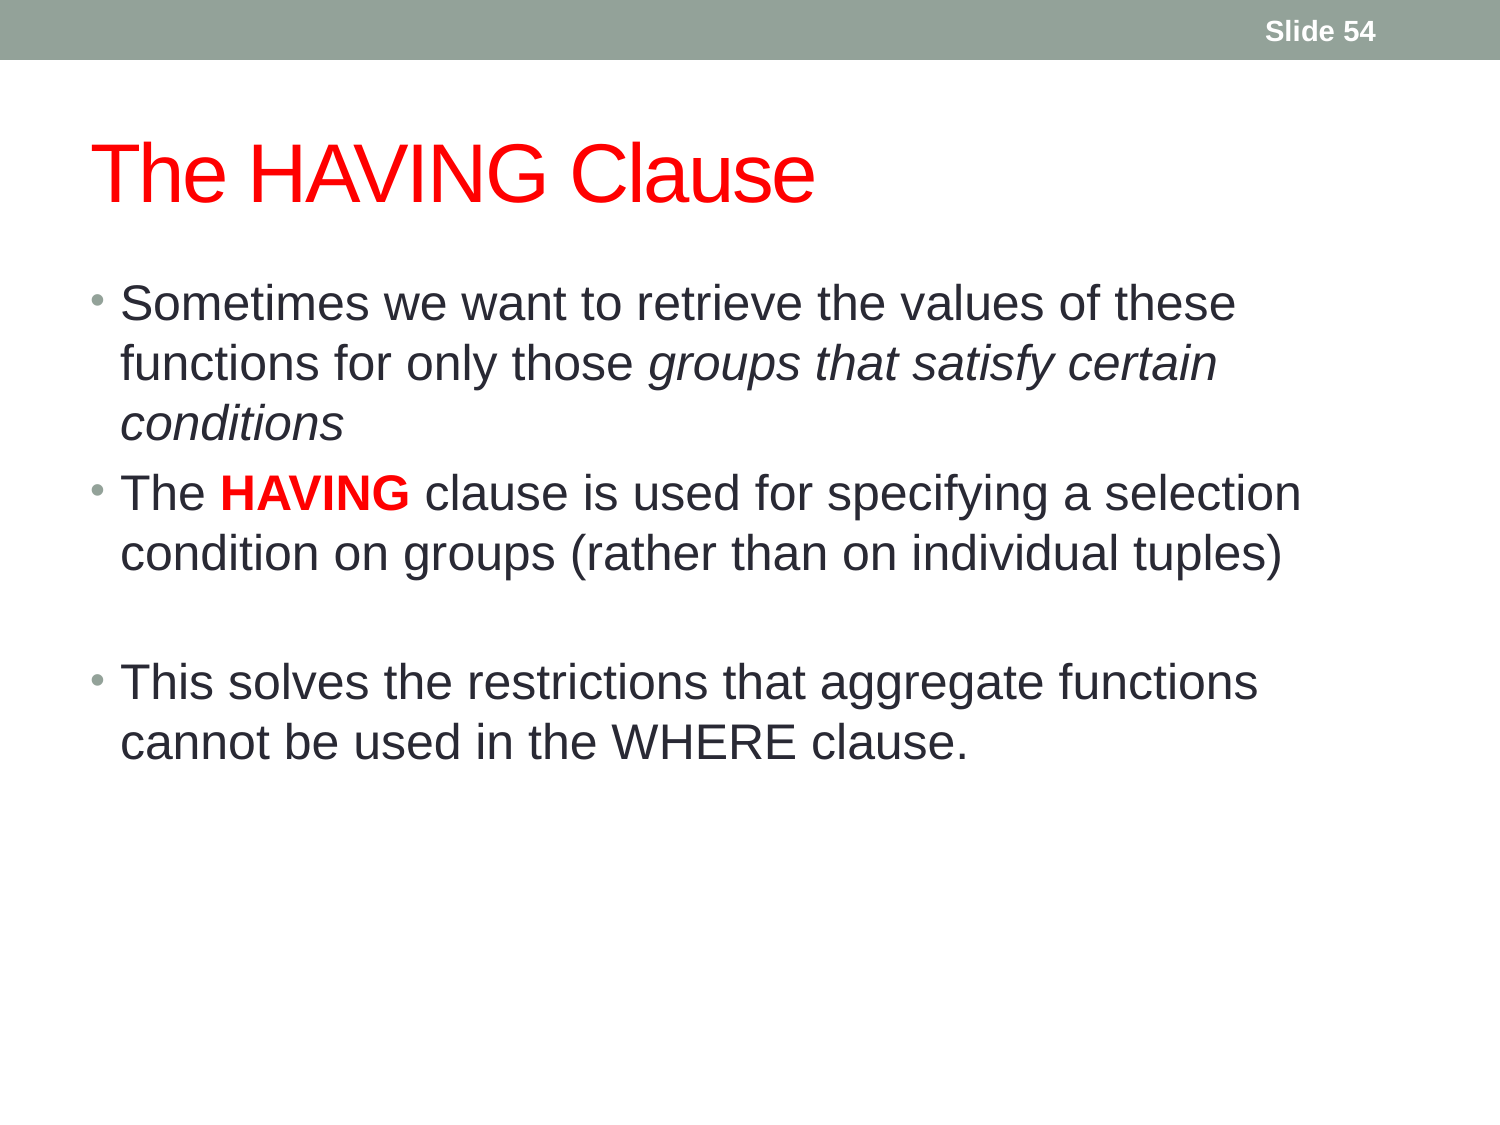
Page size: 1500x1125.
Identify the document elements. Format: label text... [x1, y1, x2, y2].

list Sometimes we want to retrieve the values of these functions for only those groups that satisfy certain conditions The HAVING clause is used for specifying a selection condition on groups (rather than on individual tuples) This solves the restrictions that aggregate functions cannot be used in the WHERE clause. [75, 262, 1425, 1063]
slide_number Slide 54 [1250, 3, 1425, 57]
title The HAVING Clause [75, 87, 1425, 250]
